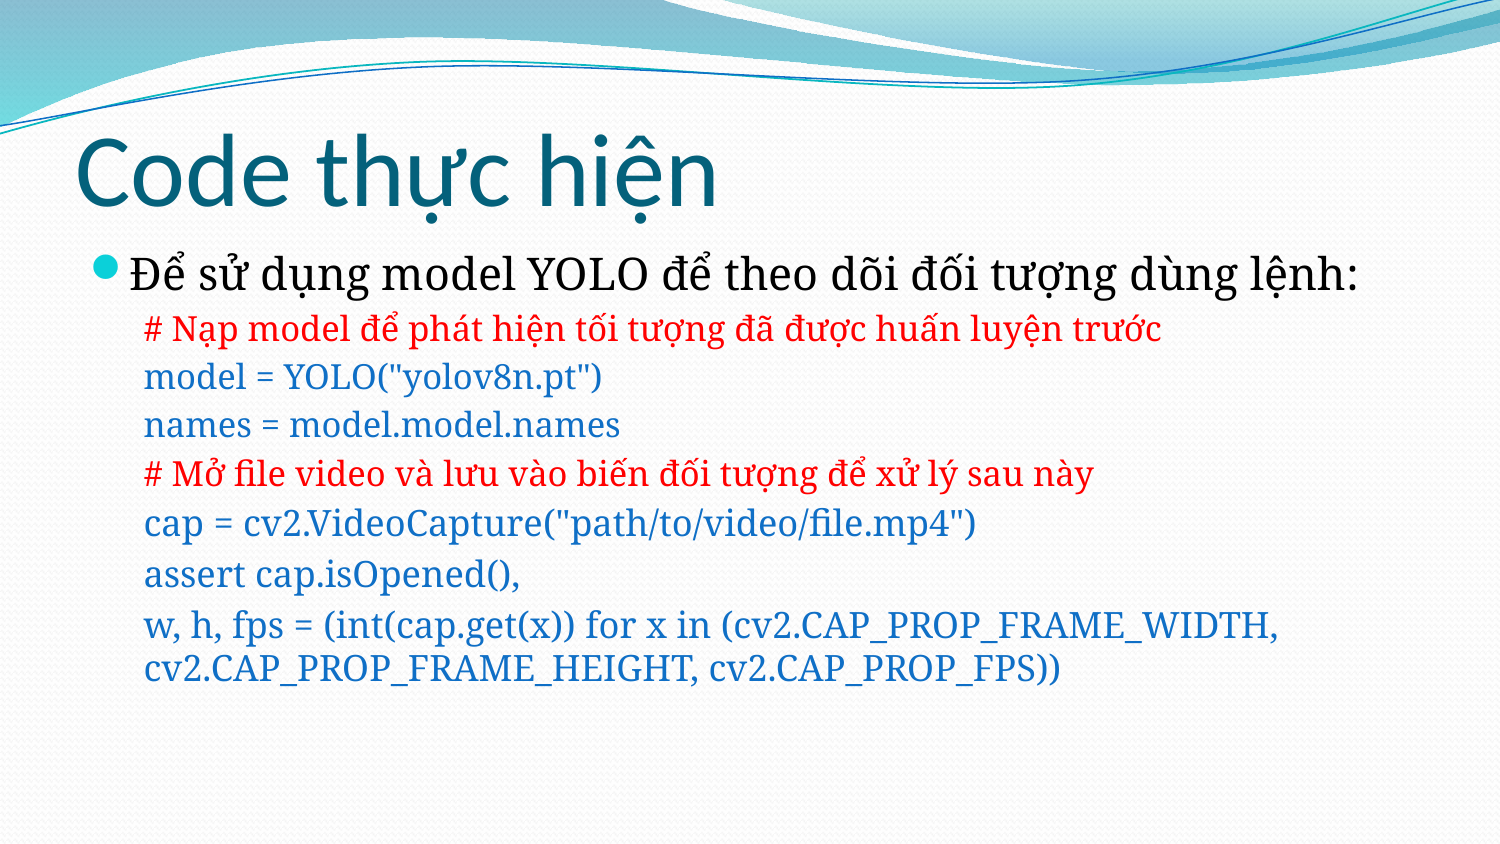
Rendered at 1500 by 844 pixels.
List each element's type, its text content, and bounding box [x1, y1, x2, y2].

list Để sử dụng model YOLO để theo dõi đối tượng dùng lệnh: # Nạp model để phát hiện tối tượng đã được huấn luyện trước model = YOLO("yolov8n.pt") names = model.model.names # Mở file video và lưu vào biến đối tượng để xử lý sau này cap = cv2.VideoCapture("path/to/video/file.mp4") assert cap.isOpened(), w, h, fps = (int(cap.get(x)) for x in (cv2.CAP_PROP_FRAME_WIDTH, cv2.CAP_PROP_FRAME_HEIGHT, cv2.CAP_PROP_FPS)) [75, 238, 1425, 779]
title Code thực hiện [75, 86, 1425, 228]
